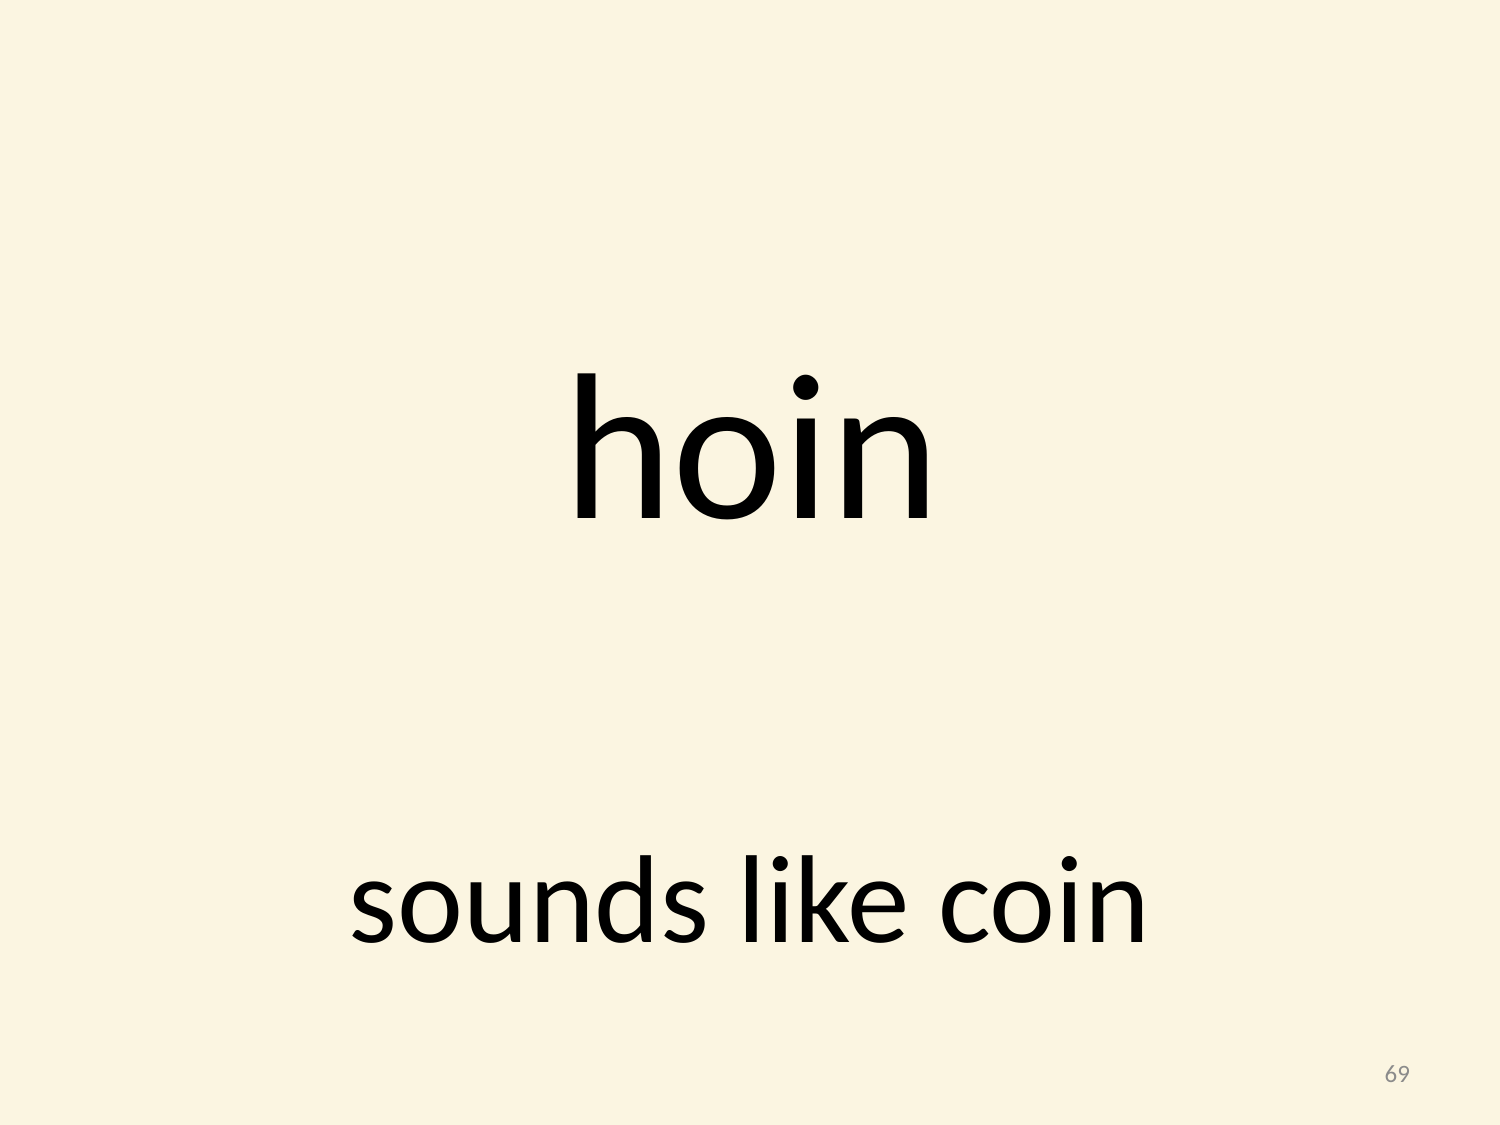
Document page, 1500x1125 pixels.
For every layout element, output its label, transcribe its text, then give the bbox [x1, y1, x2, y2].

slide_number 69 [1074, 1042, 1425, 1103]
list hoin [76, 302, 1427, 669]
text_box sounds like coin [0, 810, 1500, 1021]
